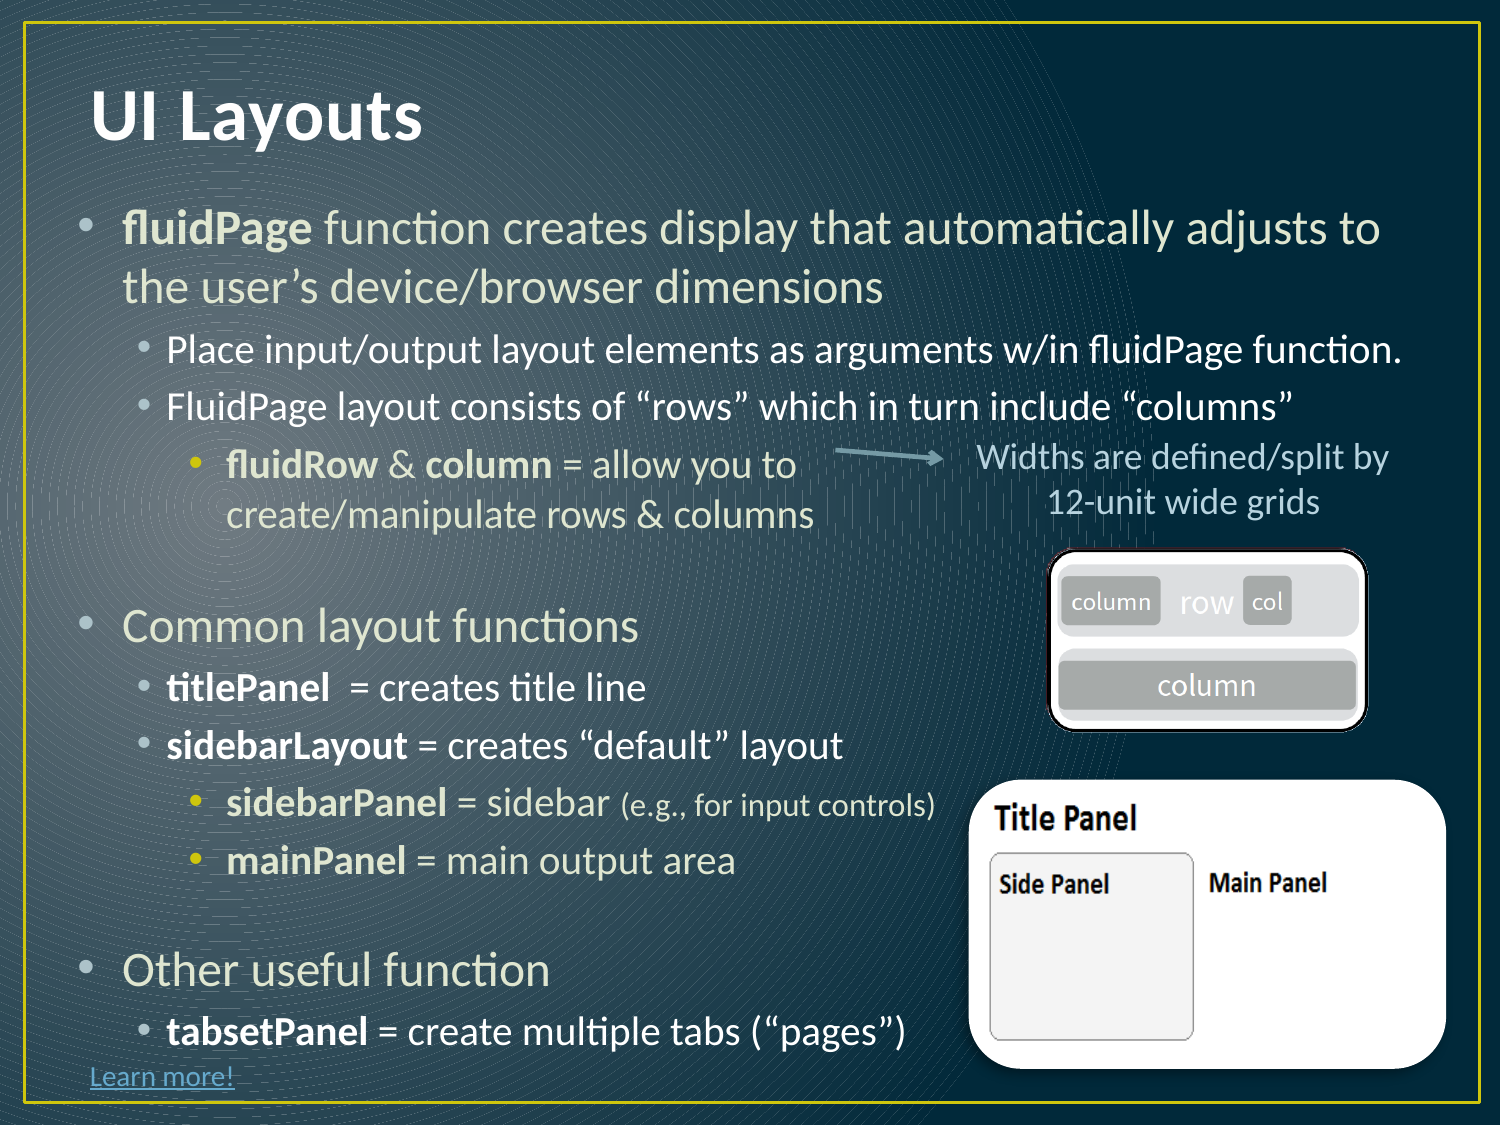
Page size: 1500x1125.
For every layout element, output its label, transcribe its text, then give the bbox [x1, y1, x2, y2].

picture [974, 785, 1441, 1063]
text_box Learn more! [74, 1049, 613, 1100]
list fluidPage function creates display that automatically adjusts to the user’s device/browser dimensions Place input/output layout elements as arguments w/in fluidPage function. FluidPage layout consists of “rows” which in turn include “columns” fluidRow & column = allow you to create/manipulate rows & columns Common layout functions titlePanel = creates title line sidebarLayout = creates “default” layout sidebarPanel = sidebar (e.g., for input controls) mainPanel = main output area Other useful function tabsetPanel = create multiple tabs (“pages”) [62, 187, 1440, 1068]
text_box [835, 449, 944, 460]
title UI Layouts [75, 45, 1425, 163]
text_box Widths are defined/split by 12-unit wide grids [943, 424, 1423, 530]
picture [1039, 545, 1368, 735]
